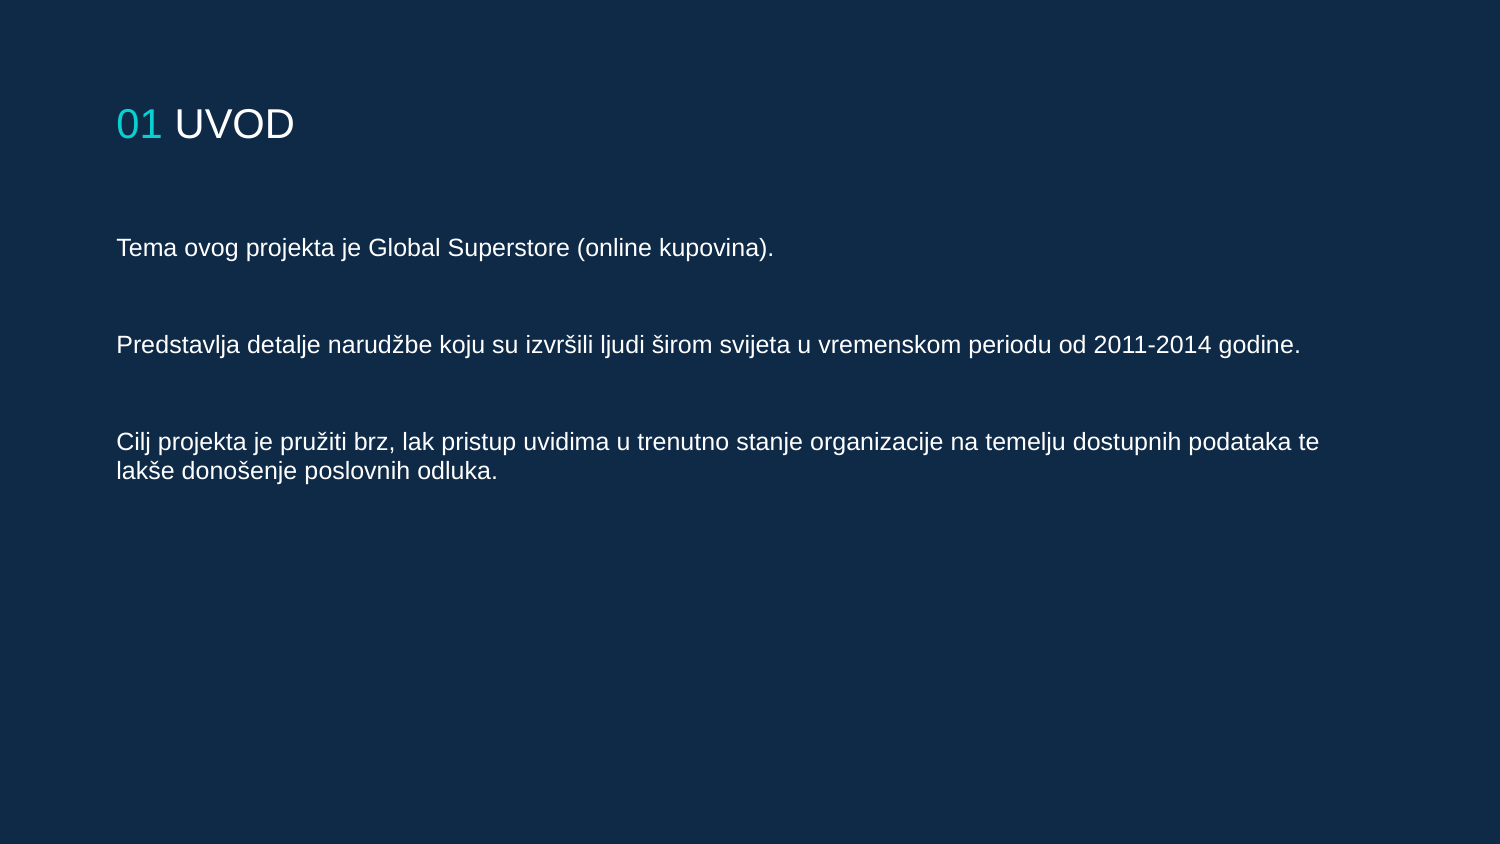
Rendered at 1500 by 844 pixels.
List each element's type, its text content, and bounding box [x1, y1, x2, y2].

title 01 UVOD [101, 67, 878, 163]
list Tema ovog projekta je Global Superstore (online kupovina). Predstavlja detalje narudžbe koju su izvršili ljudi širom svijeta u vremenskom periodu od 2011-2014 godine. Cilj projekta je pružiti brz, lak pristup uvidima u trenutno stanje organizacije na temelju dostupnih podataka te lakše donošenje poslovnih odluka. [101, 216, 1392, 838]
